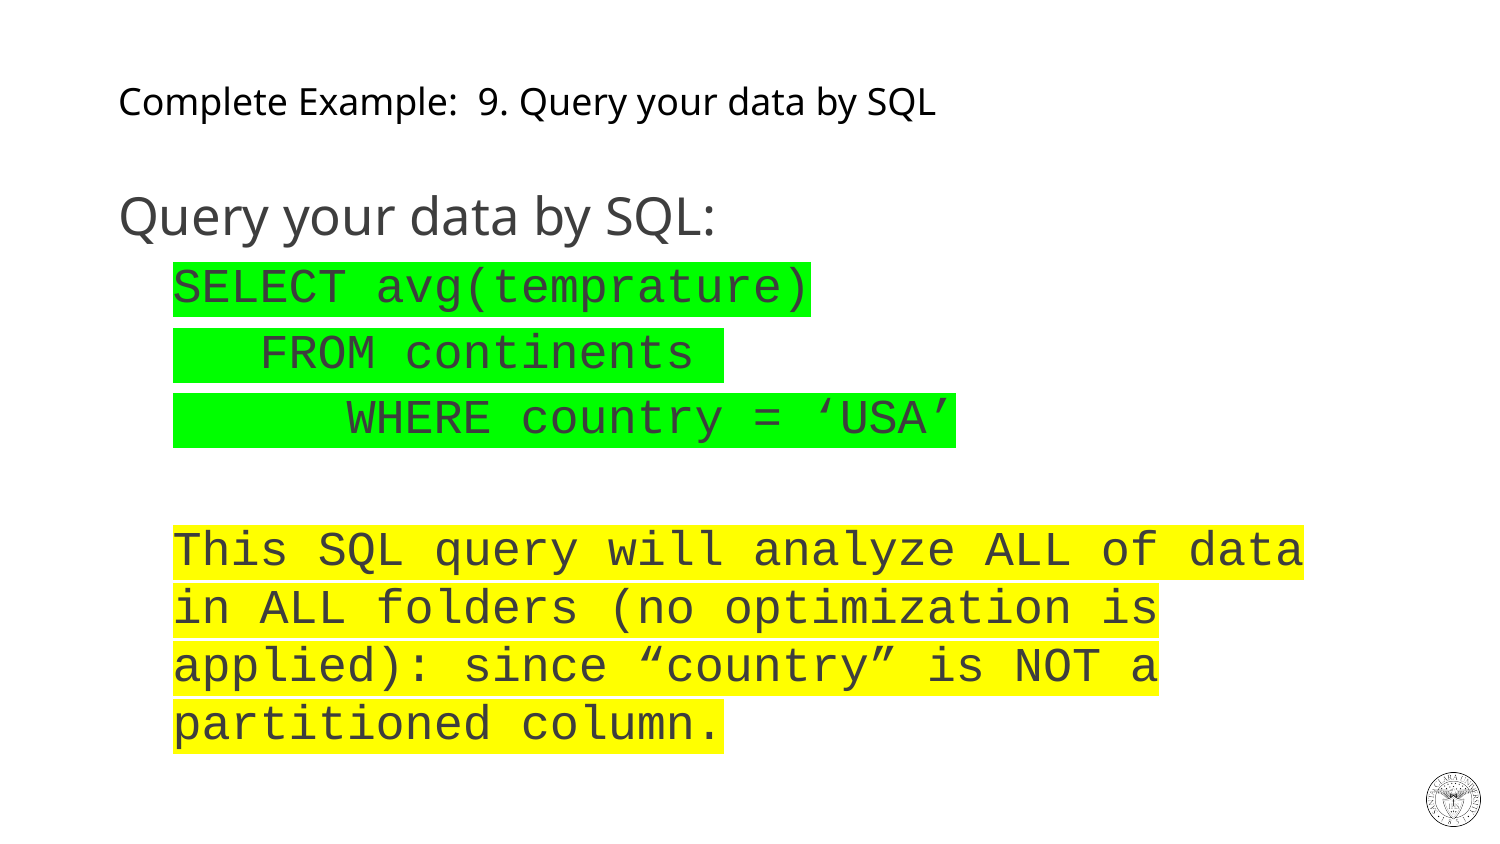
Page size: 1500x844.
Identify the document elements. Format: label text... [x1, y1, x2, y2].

list Query your data by SQL: SELECT avg(temprature) FROM continents WHERE country = ‘USA’ This SQL query will analyze ALL of data in ALL folders (no optimization is applied): since “country” is NOT a partitioned column. [103, 175, 1397, 760]
title Complete Example: 9. Query your data by SQL [103, 58, 1397, 132]
picture [1426, 772, 1481, 827]
